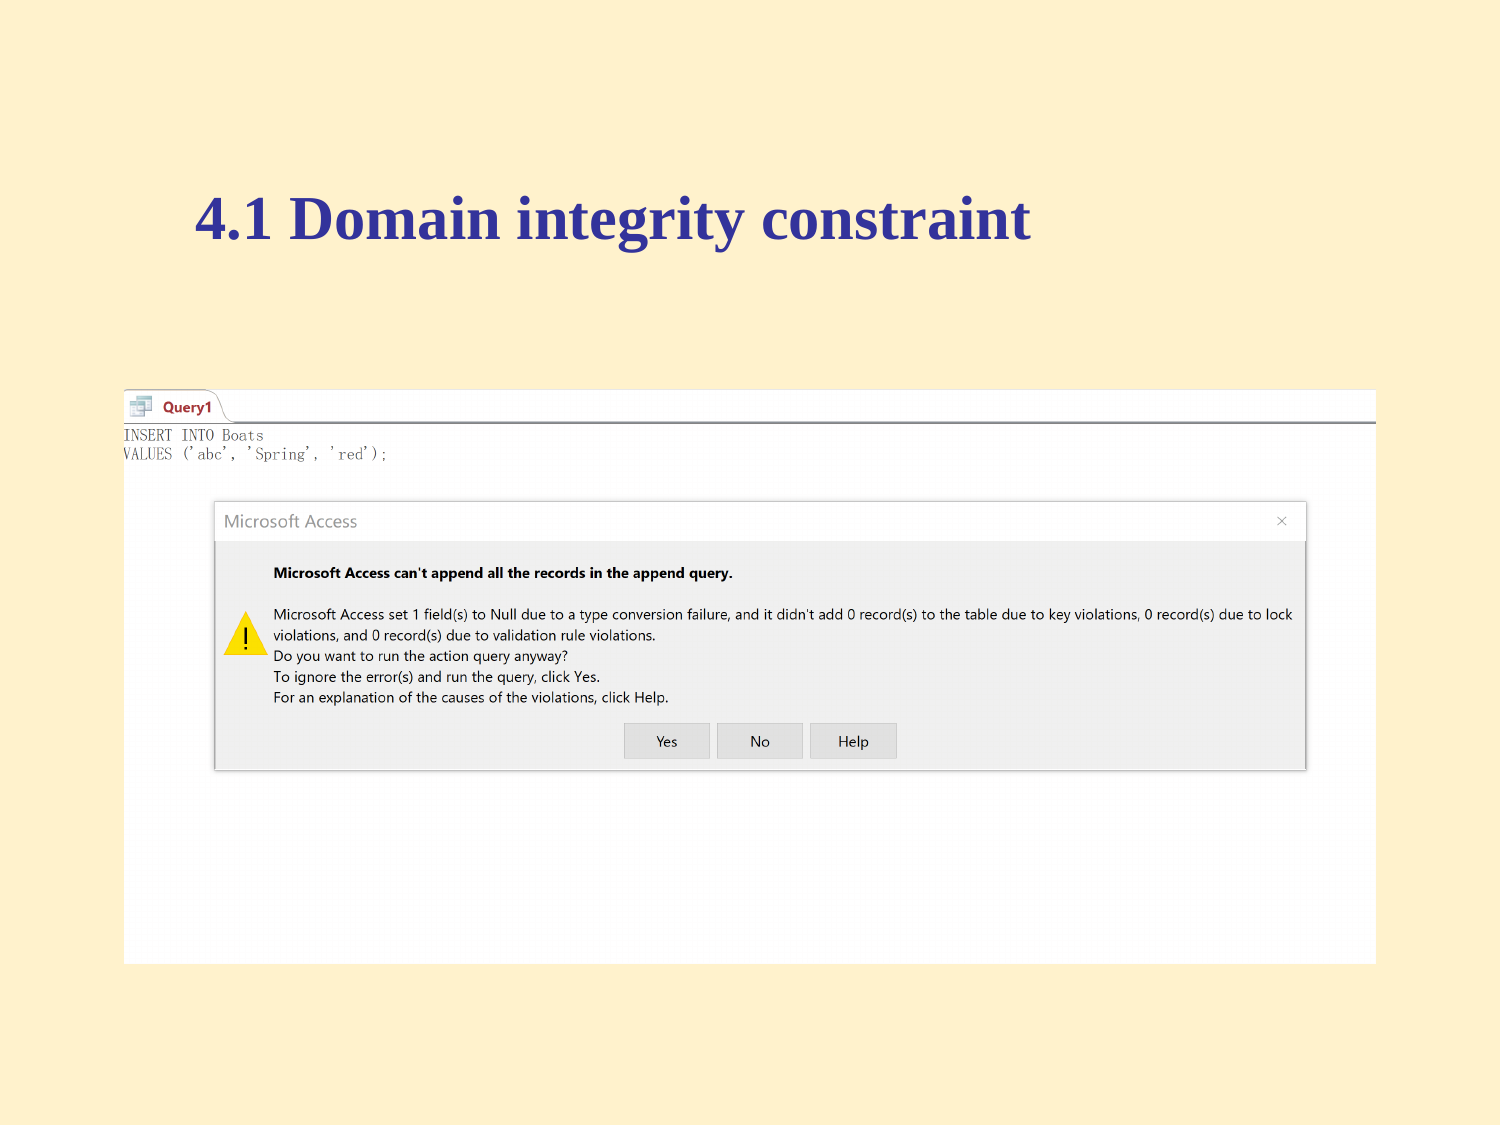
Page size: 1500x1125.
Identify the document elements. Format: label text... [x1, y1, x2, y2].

text_box 4.1 Domain integrity constraint [180, 169, 1308, 260]
picture [124, 389, 1376, 964]
